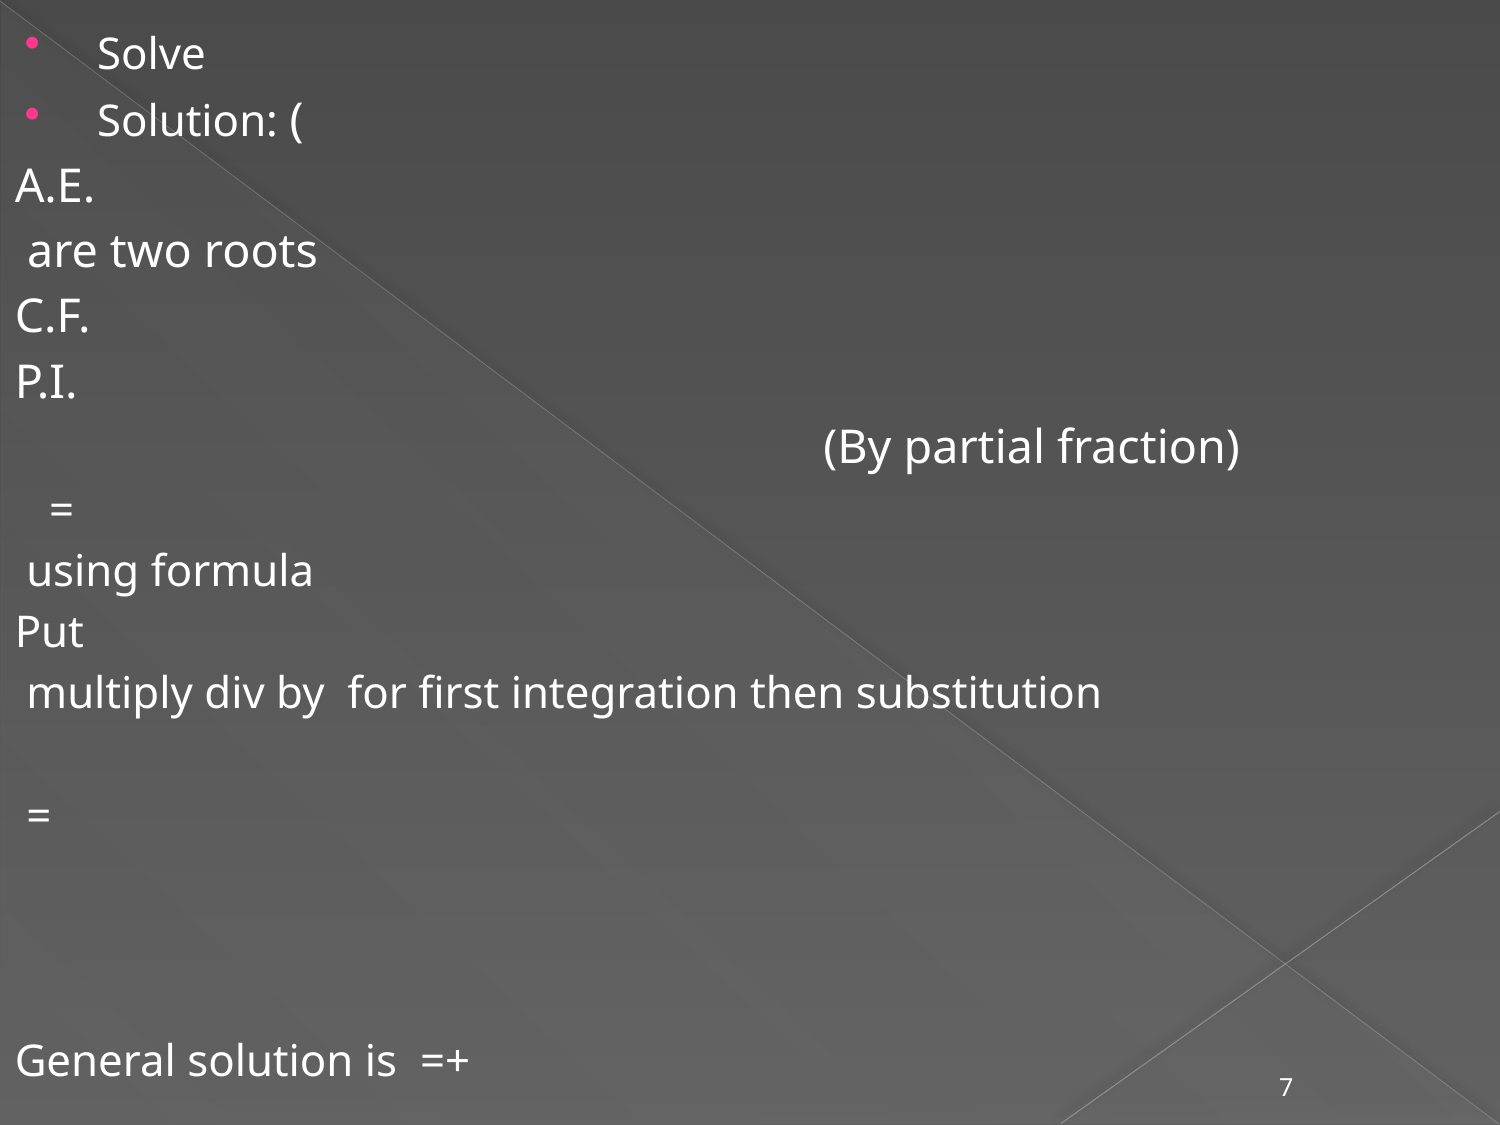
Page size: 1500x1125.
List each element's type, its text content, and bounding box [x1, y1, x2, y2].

slide_number 7 [1245, 1063, 1328, 1113]
